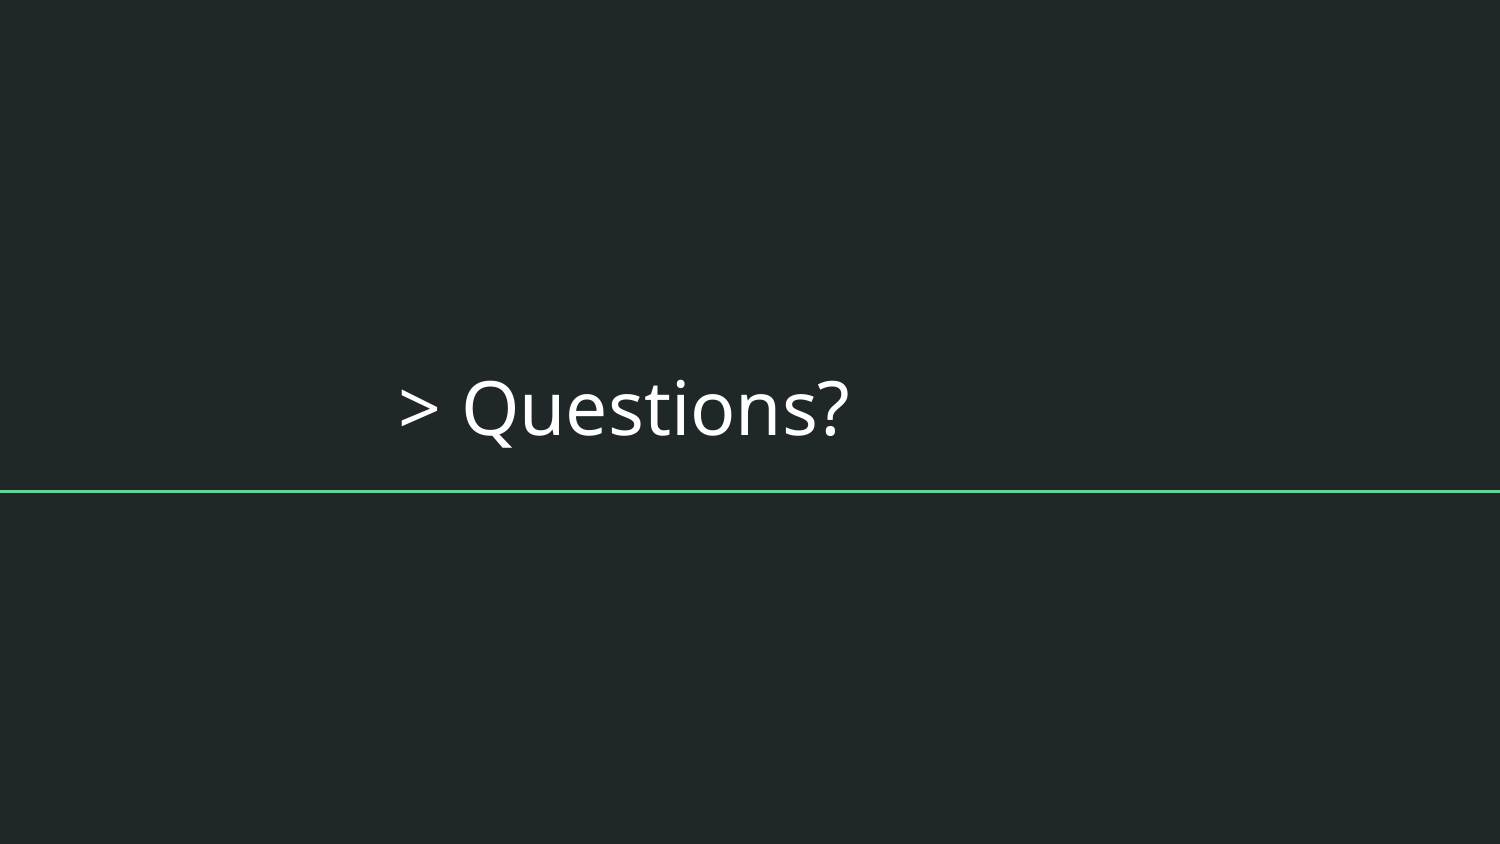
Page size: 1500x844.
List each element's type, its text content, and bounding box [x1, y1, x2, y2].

title > Questions? [83, 337, 1417, 466]
